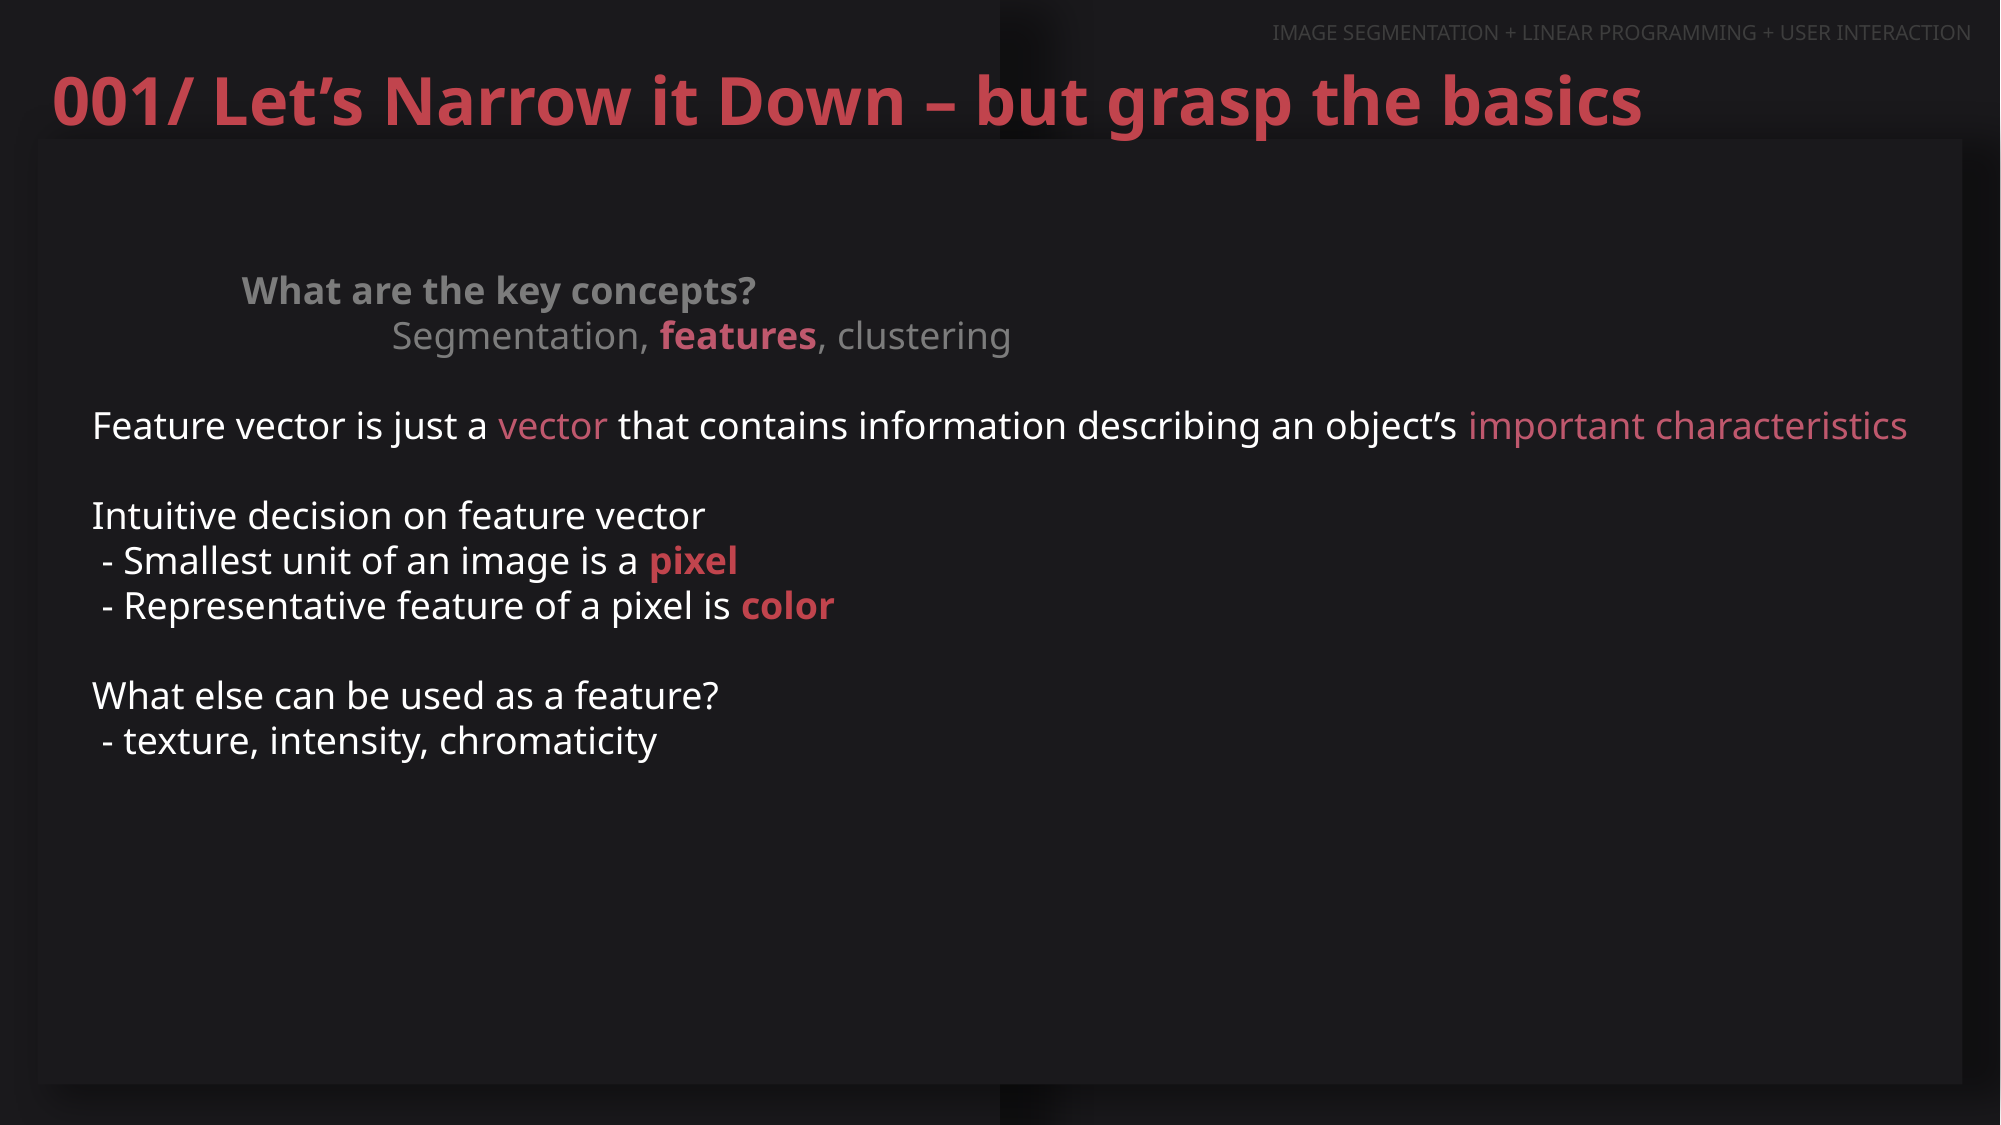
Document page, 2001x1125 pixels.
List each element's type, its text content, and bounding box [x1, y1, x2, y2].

text_box 001/ Let’s Narrow it Down – but grasp the basics [37, 51, 1660, 147]
text_box IMAGE SEGMENTATION + LINEAR PROGRAMMING + USER INTERACTION [1257, 12, 1987, 77]
text_box What are the key concepts? Segmentation, features, clustering Feature vector is just a vector that contains information describing an object’s important characteristics Intuitive decision on feature vector - Smallest unit of an image is a pixel - Representative feature of a pixel is color What else can be used as a feature? - texture, intensity, chromaticity [77, 259, 1924, 860]
